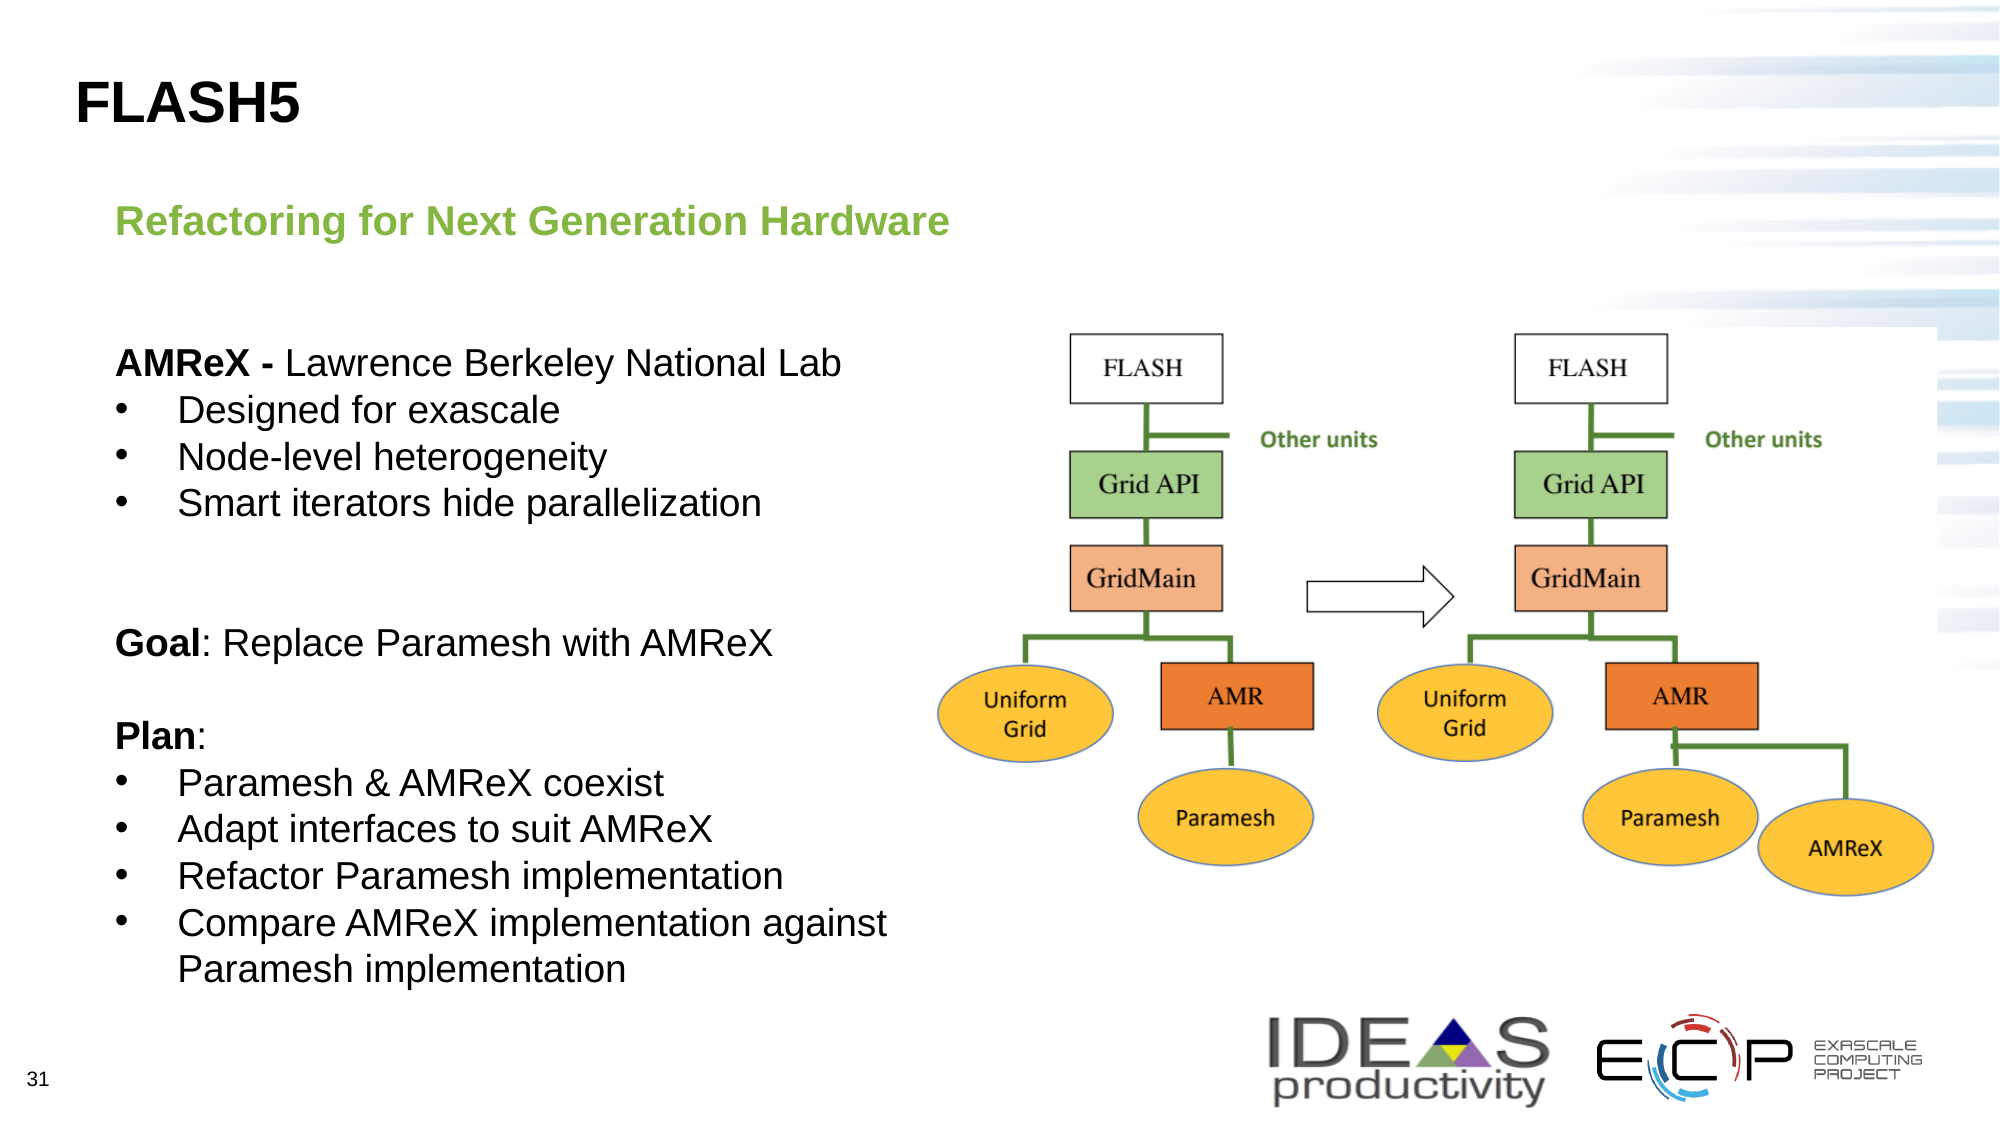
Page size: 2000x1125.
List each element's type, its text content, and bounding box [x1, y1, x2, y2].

picture [1597, 1014, 1922, 1102]
picture [928, 0, 2000, 900]
list Refactoring for Next Generation Hardware [99, 191, 1932, 274]
title FLASH5 [59, 67, 1927, 152]
picture [1257, 1009, 1560, 1115]
text_box AMReX - Lawrence Berkeley National Lab Designed for exascale Node-level heterogeneity Smart iterators hide parallelization Goal: Replace Paramesh with AMReX Plan: Paramesh & AMReX coexist Adapt interfaces to suit AMReX Refactor Paramesh implementation Compare AMReX implementation against Paramesh implementation [99, 330, 930, 1125]
